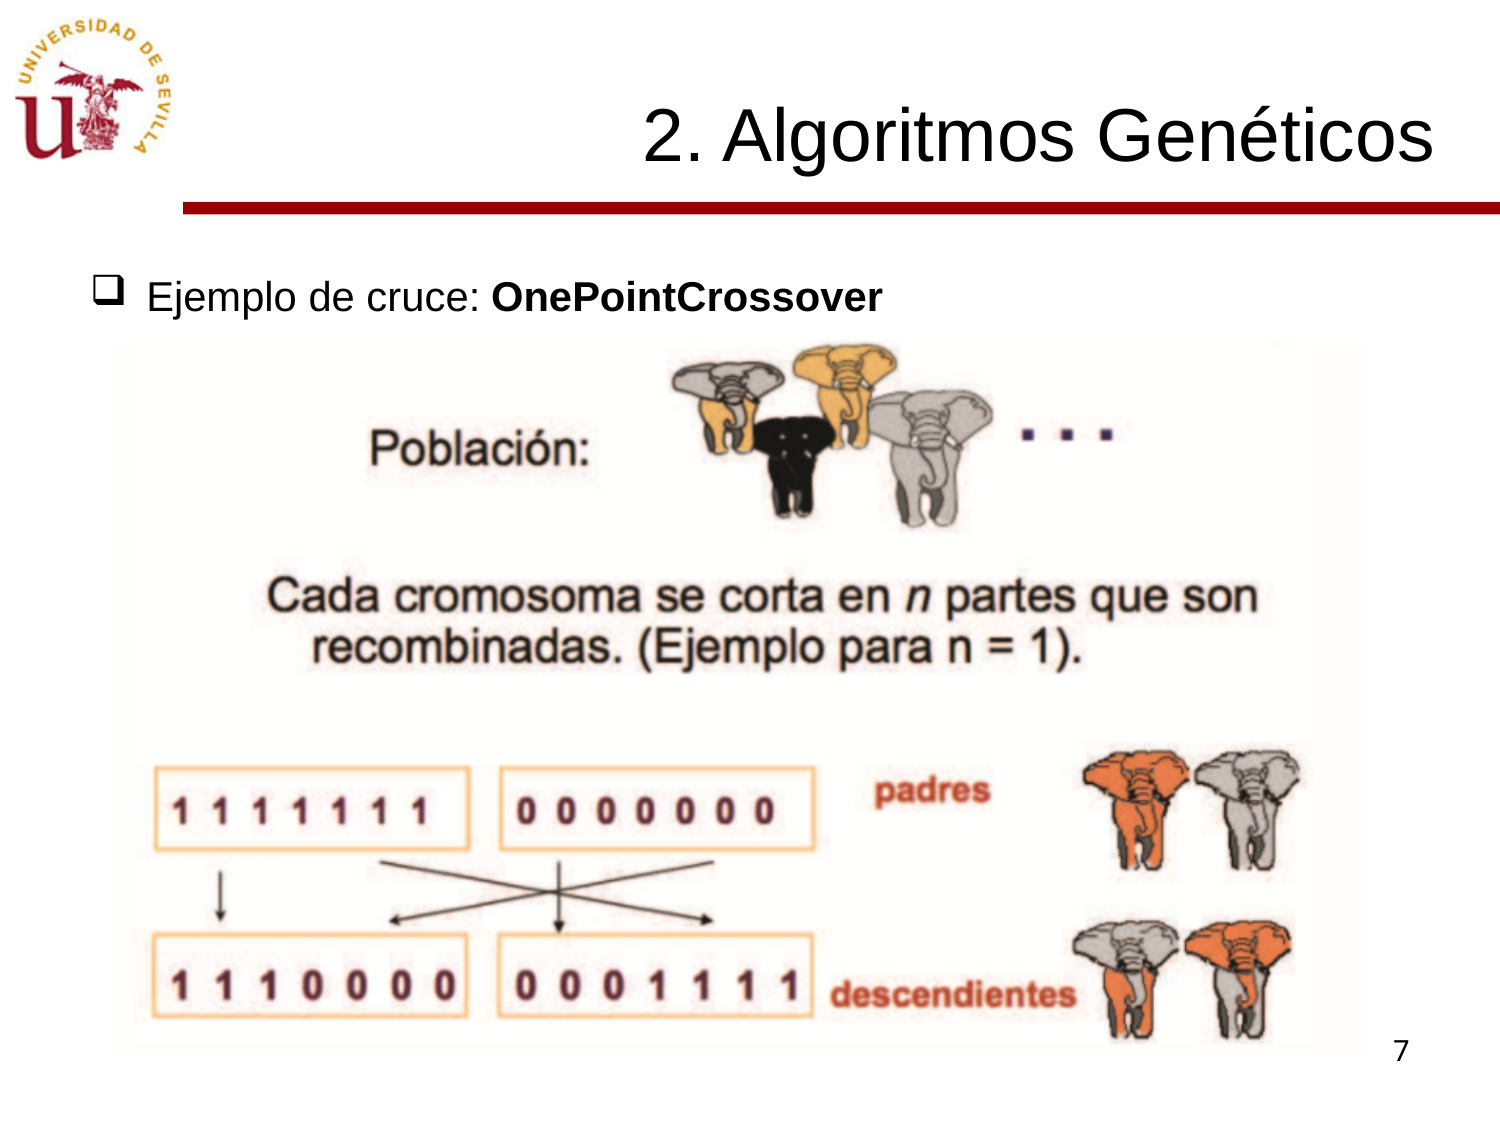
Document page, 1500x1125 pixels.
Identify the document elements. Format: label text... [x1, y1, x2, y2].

picture [114, 340, 1365, 1071]
picture [14, 16, 172, 161]
list Ejemplo de cruce: OnePointCrossover [75, 262, 1425, 1005]
slide_number 7 [1074, 1024, 1426, 1103]
text_box 2. Algoritmos Genéticos [242, 55, 1450, 208]
